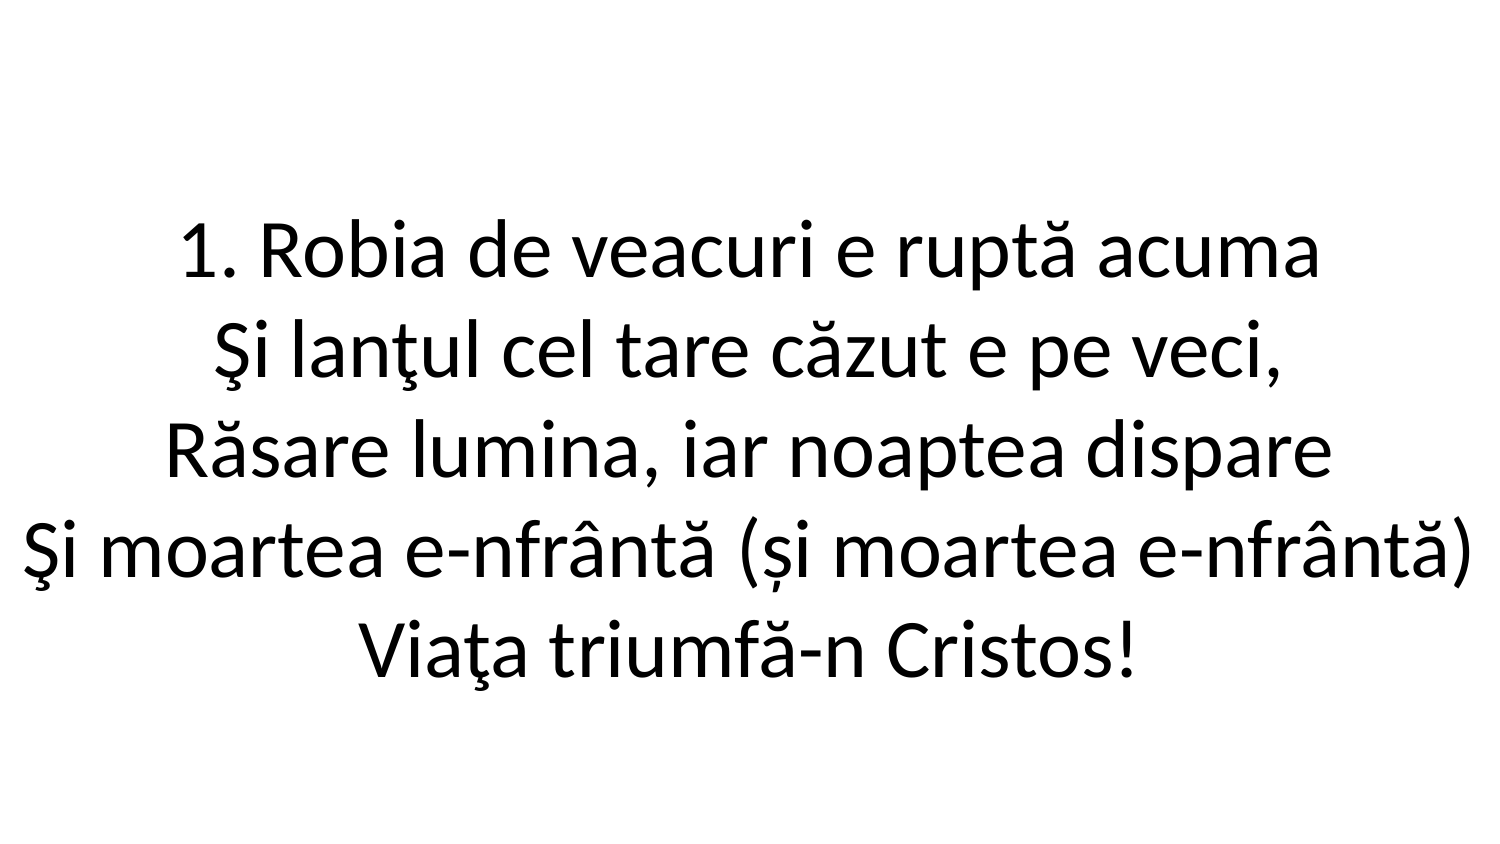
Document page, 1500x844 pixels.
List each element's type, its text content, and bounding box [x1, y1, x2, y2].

text_box 1. Robia de veacuri e ruptă acuma Şi lanţul cel tare căzut e pe veci, Răsare lumina, iar noaptea dispare Şi moartea e-nfrântă (și moartea e-nfrântă) Viaţa triumfă-n Cristos! [7, 142, 1492, 702]
